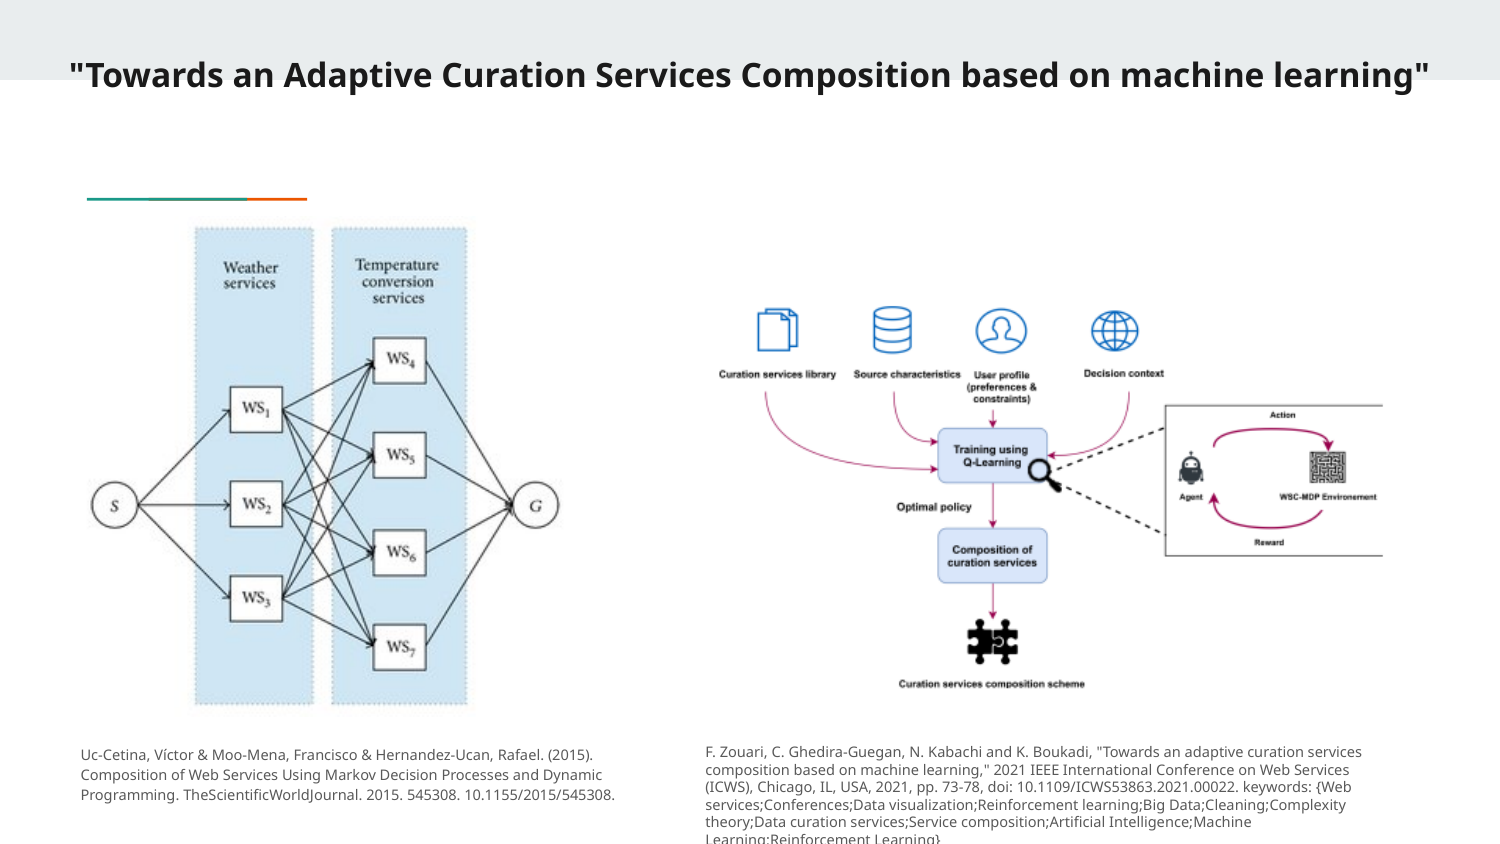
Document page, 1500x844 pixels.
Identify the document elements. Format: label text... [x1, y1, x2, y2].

list Uc-Cetina, Víctor & Moo-Mena, Francisco & Hernandez-Ucan, Rafael. (2015). Composition of Web Services Using Markov Decision Processes and Dynamic Programming. TheScientificWorldJournal. 2015. 545308. 10.1155/2015/545308. [65, 728, 659, 799]
picture [690, 270, 1418, 711]
picture [75, 216, 576, 718]
title "Towards an Adaptive Curation Services Composition based on machine learning" [51, 39, 1449, 139]
list F. Zouari, C. Ghedira-Guegan, N. Kabachi and K. Boukadi, "Towards an adaptive curation services composition based on machine learning," 2021 IEEE International Conference on Web Services (ICWS), Chicago, IL, USA, 2021, pp. 73-78, doi: 10.1109/ICWS53863.2021.00022. keywords: {Web services;Conferences;Data visualization;Reinforcement learning;Big Data;Cleaning;Complexity theory;Data curation services;Service composition;Artificial Intelligence;Machine Learning;Reinforcement Learning} [690, 728, 1405, 799]
